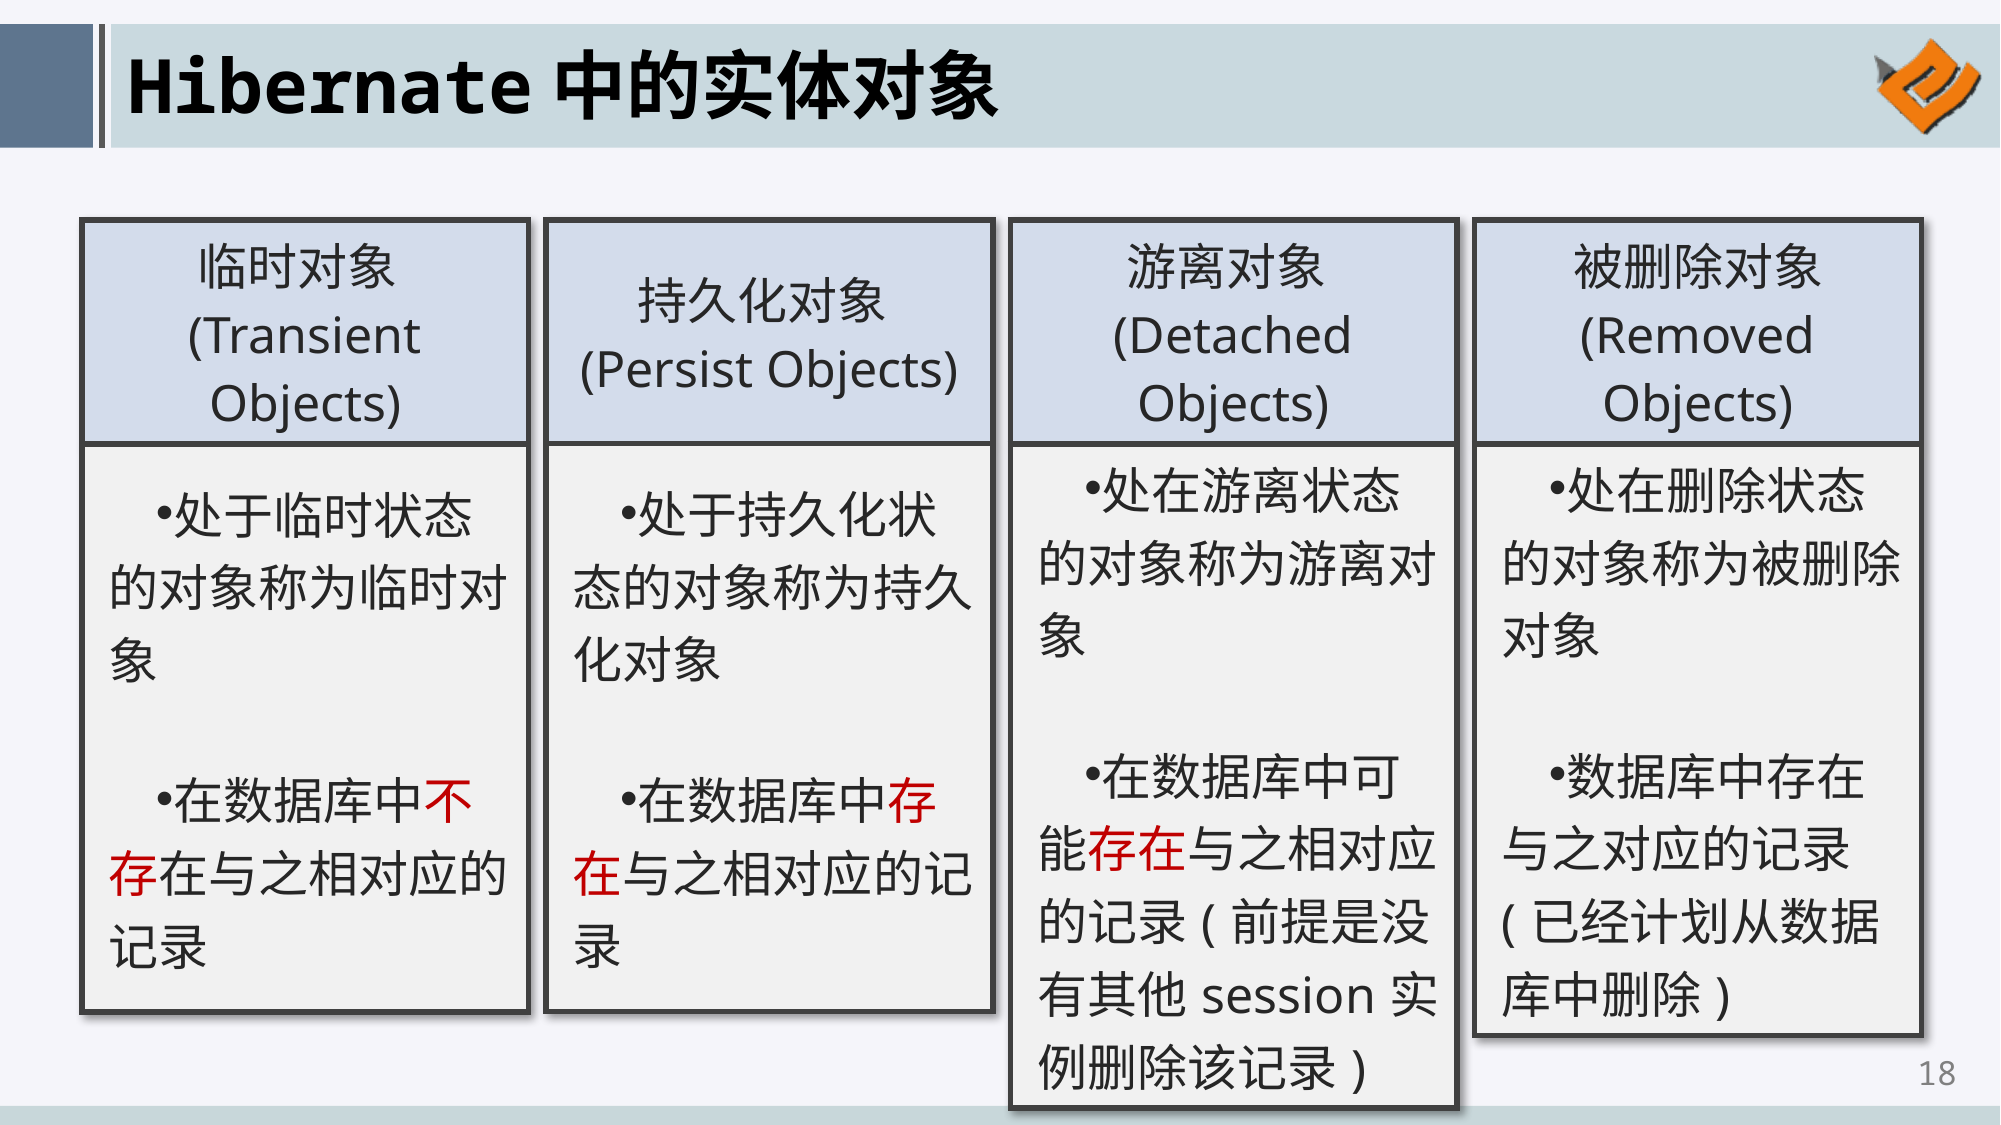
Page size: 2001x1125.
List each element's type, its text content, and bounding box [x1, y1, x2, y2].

table_header 被删除对象 (Removed Objects) [1477, 223, 1919, 441]
table_header 临时对象(Transient Objects) [85, 223, 526, 441]
table_cell 处于临时状态的对象称为临时对象 在数据库中不存在与之相对应的记录 [85, 447, 526, 1009]
table_header 持久化对象(Persist Objects) [549, 223, 990, 441]
title Hibernate中的实体对象 [114, 30, 1845, 141]
table_cell 处在游离状态的对象称为游离对象 在数据库中可能存在与之相对应的记录(前提是没有其他session实例删除该记录) [1013, 447, 1454, 1105]
table_cell 处在删除状态的对象称为被删除对象 数据库中存在与之对应的记录(已经计划从数据库中删除) [1477, 447, 1919, 1033]
table_header 游离对象(Detached Objects) [1013, 223, 1454, 441]
table_cell 处于持久化状态的对象称为持久化对象 在数据库中存在与之相对应的记录 [549, 446, 990, 1009]
picture [1874, 38, 1981, 134]
